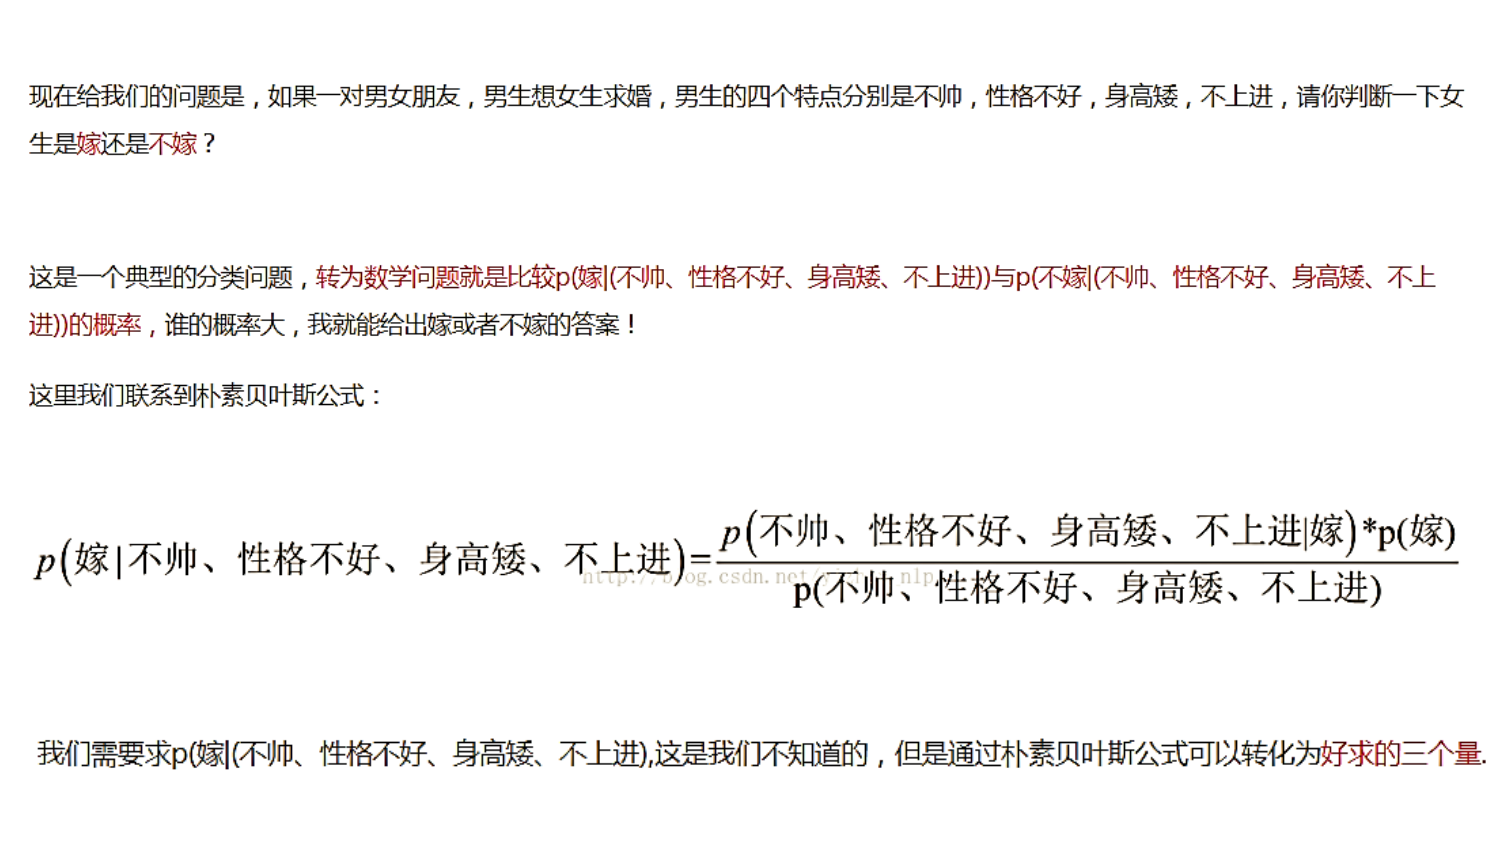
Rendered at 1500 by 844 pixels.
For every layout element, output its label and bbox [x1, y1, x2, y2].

picture [29, 719, 1495, 791]
picture [19, 79, 1471, 676]
